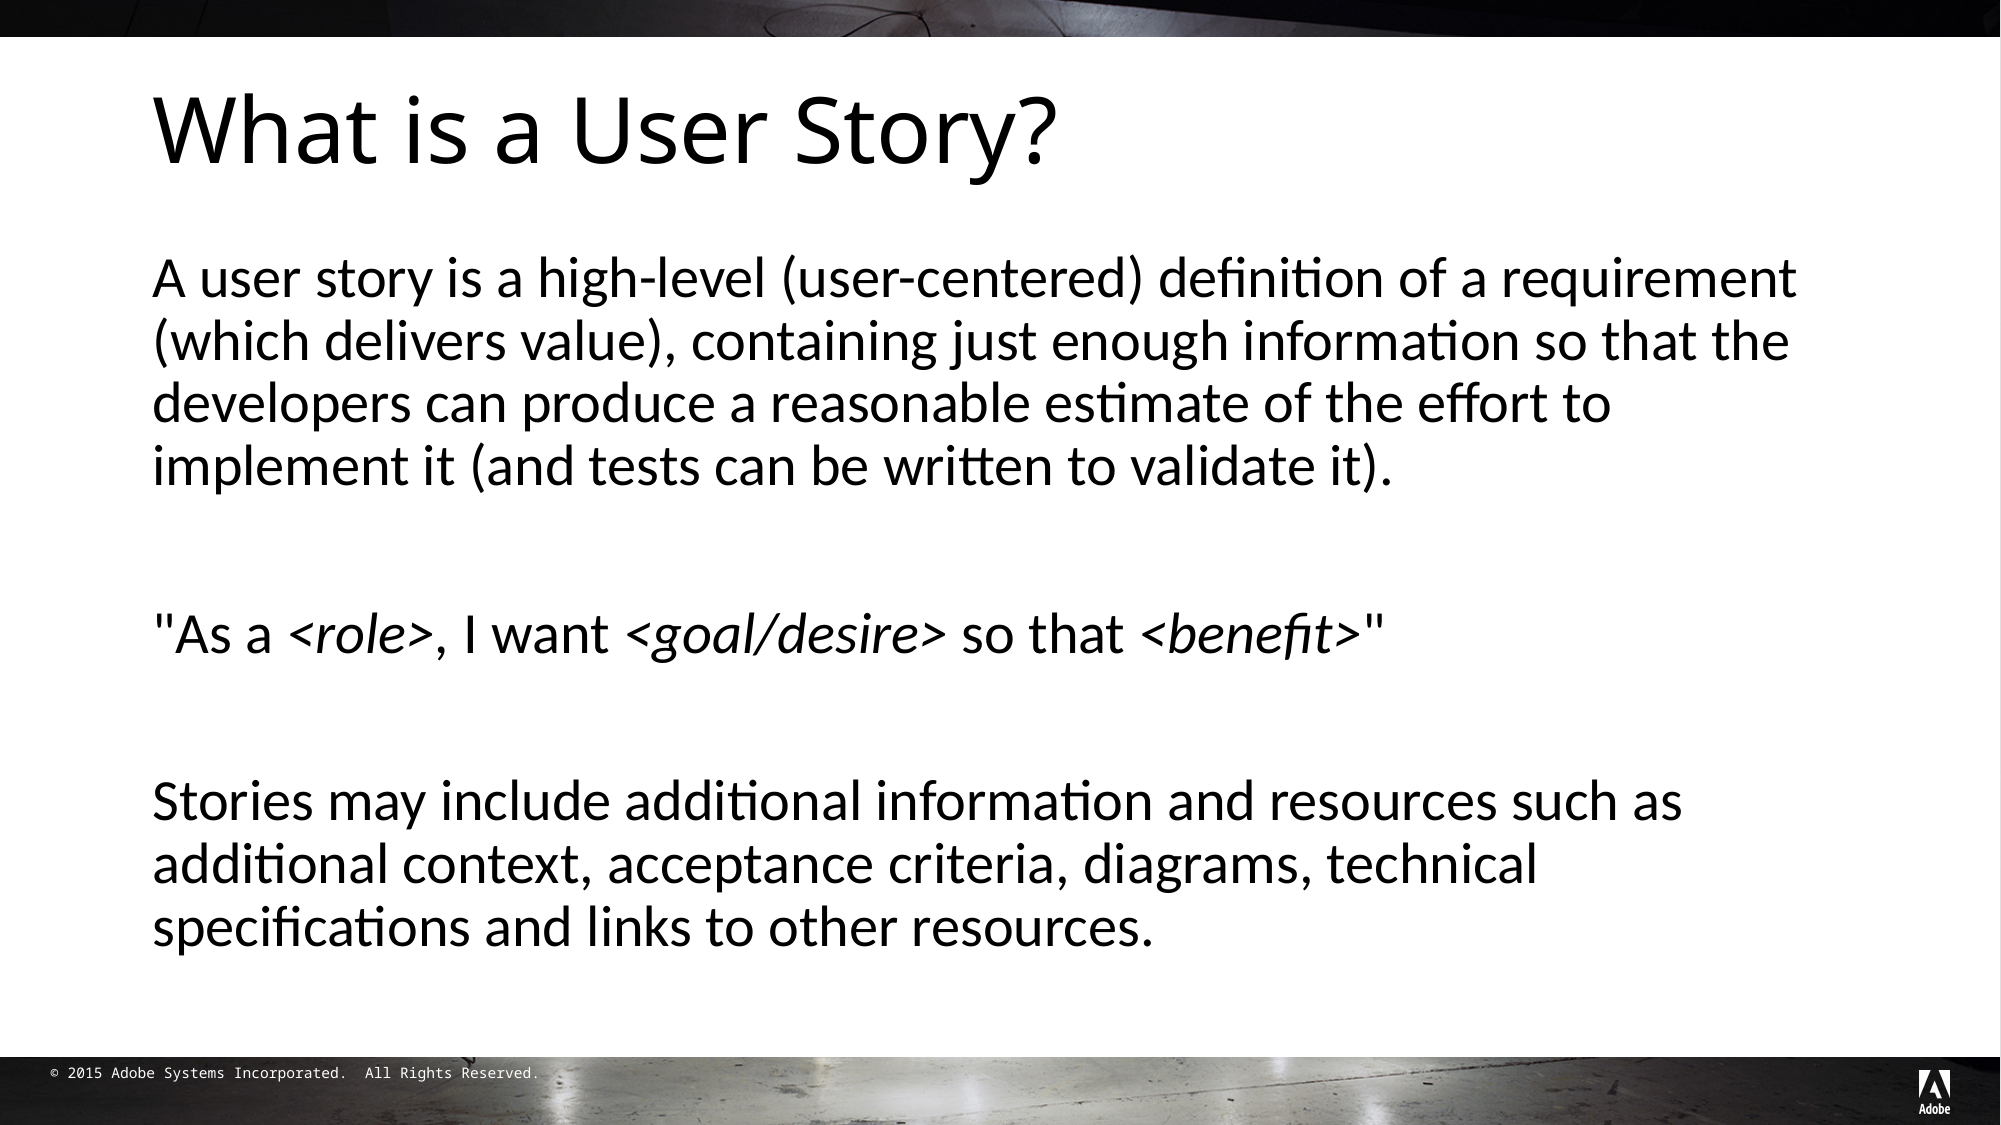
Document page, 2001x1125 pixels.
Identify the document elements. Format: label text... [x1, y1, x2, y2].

picture [0, 0, 2001, 1125]
list A user story is a high-level (user-centered) definition of a requirement (which delivers value), containing just enough information so that the developers can produce a reasonable estimate of the effort to implement it (and tests can be written to validate it). "As a <role>, I want <goal/desire> so that <benefit>" Stories may include additional information and resources such as additional context, acceptance criteria, diagrams, technical specifications and links to other resources. [137, 239, 1863, 1010]
title What is a User Story? [137, 76, 1863, 200]
